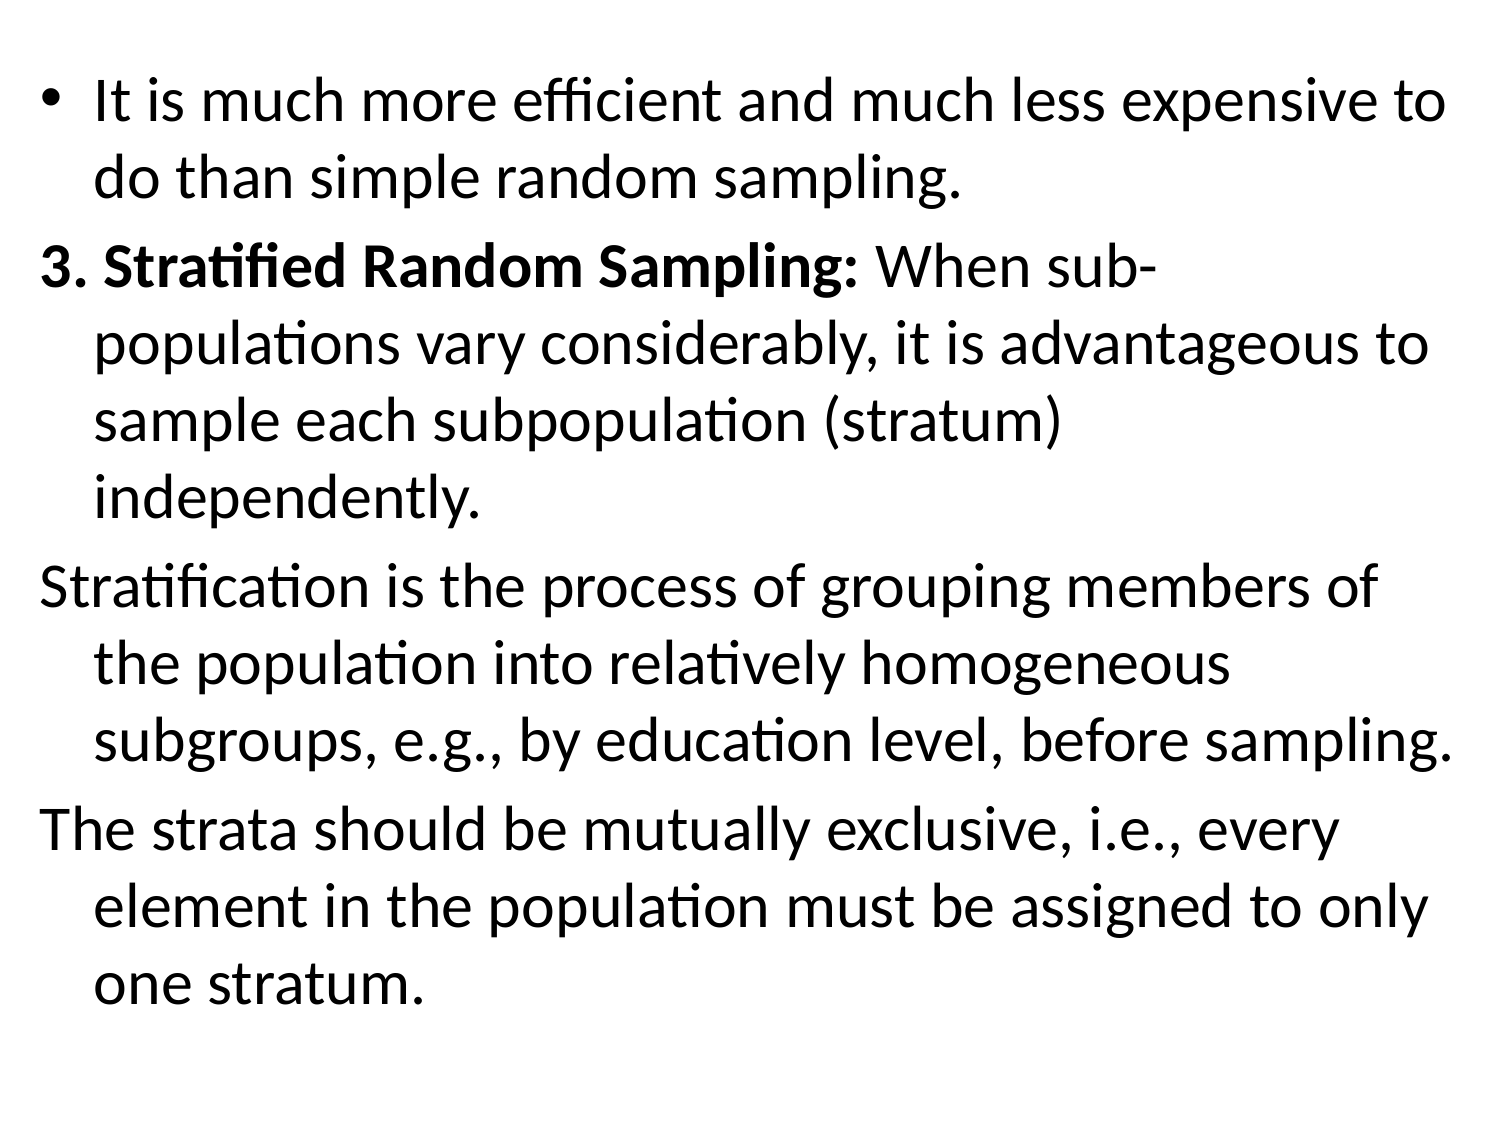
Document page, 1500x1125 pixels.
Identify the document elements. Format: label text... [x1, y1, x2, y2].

list It is much more efficient and much less expensive to do than simple random sampling. 3. Stratified Random Sampling: When sub-populations vary considerably, it is advantageous to sample each subpopulation (stratum) independently. Stratification is the process of grouping members of the population into relatively homogeneous subgroups, e.g., by education level, before sampling. The strata should be mutually exclusive, i.e., every element in the population must be assigned to only one stratum. [24, 49, 1476, 1101]
